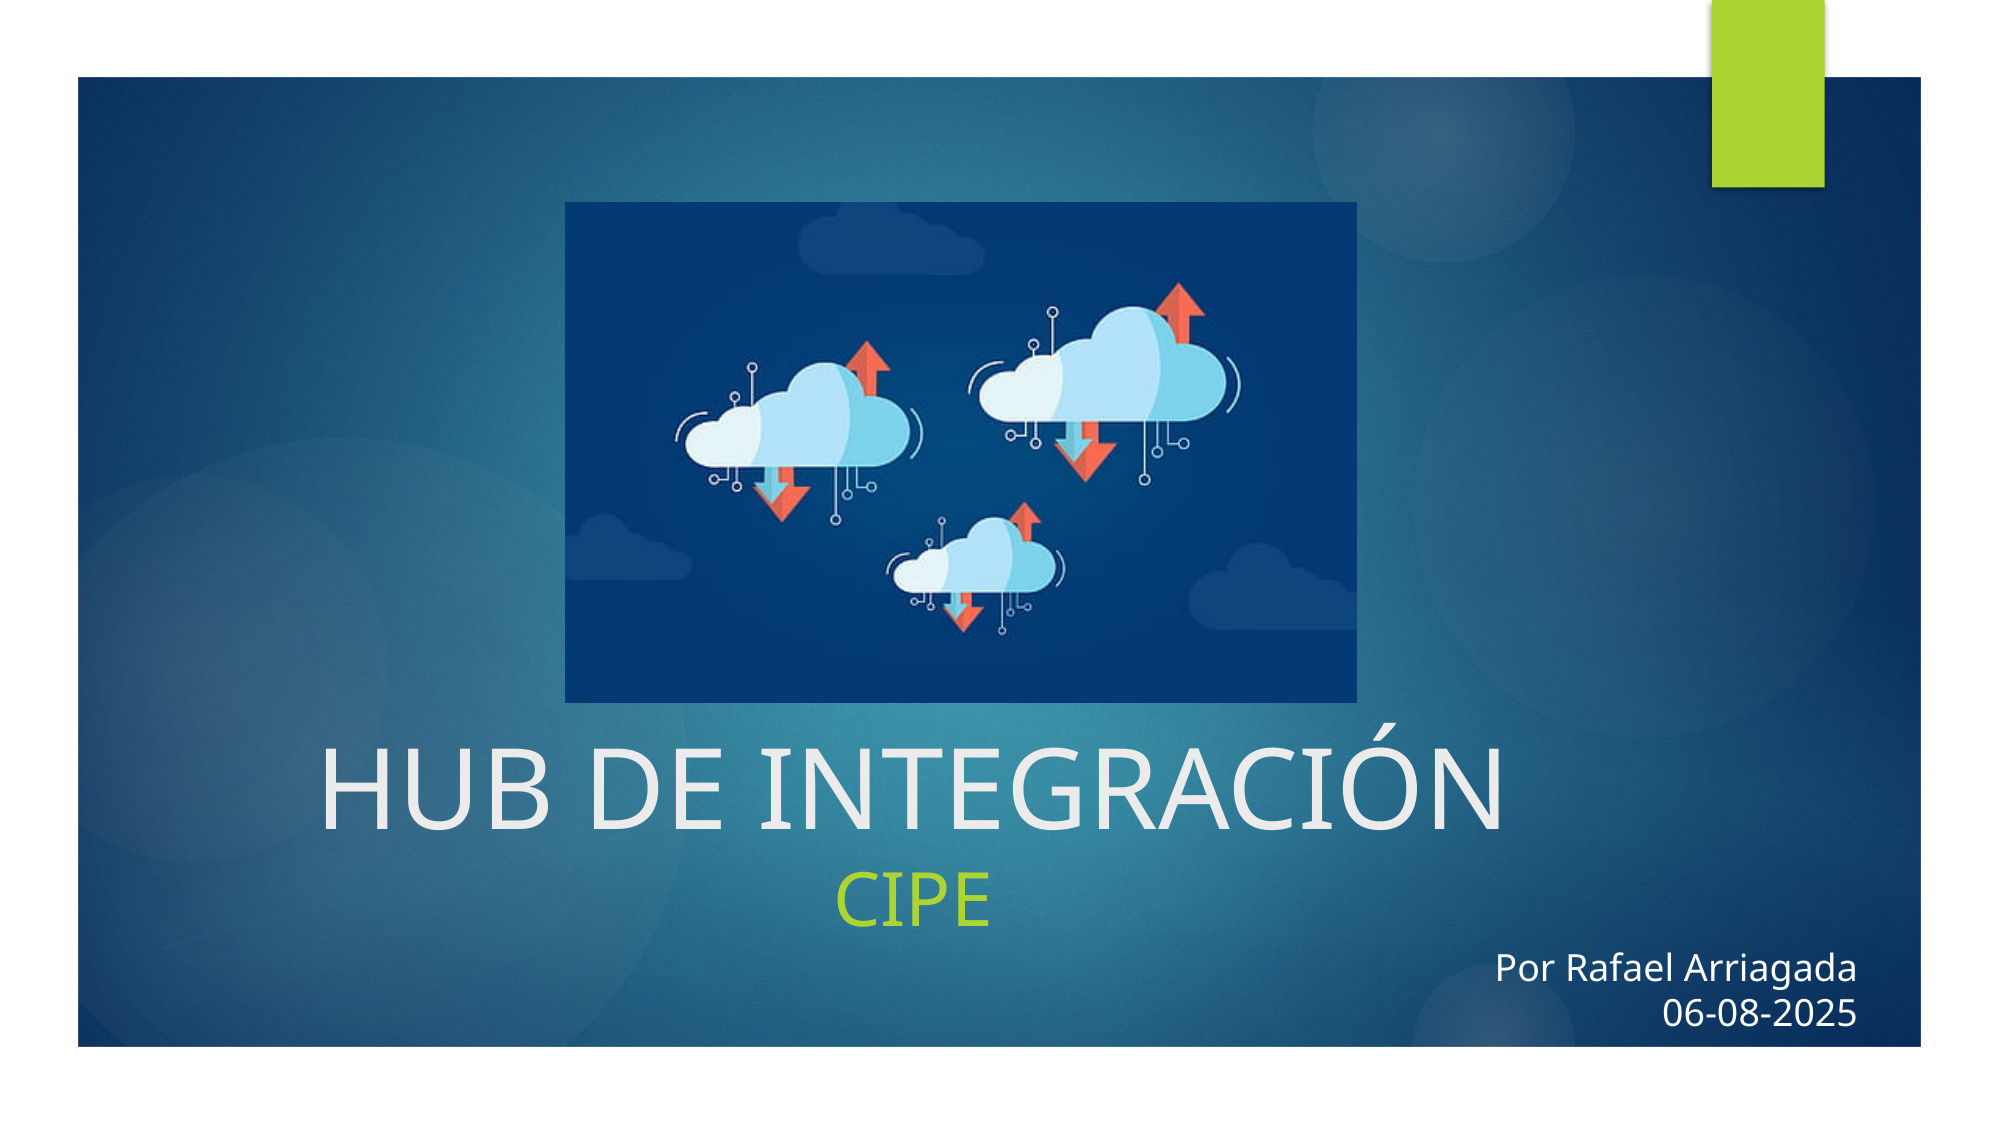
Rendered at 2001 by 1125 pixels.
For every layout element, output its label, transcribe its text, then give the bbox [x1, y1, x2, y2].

picture [565, 202, 1357, 703]
title HUB DE INTEGRACIÓN [189, 420, 1638, 844]
text_box Por Rafael Arriagada 06-08-2025 [1373, 936, 1873, 1042]
subtitle CIPE [189, 844, 1638, 986]
